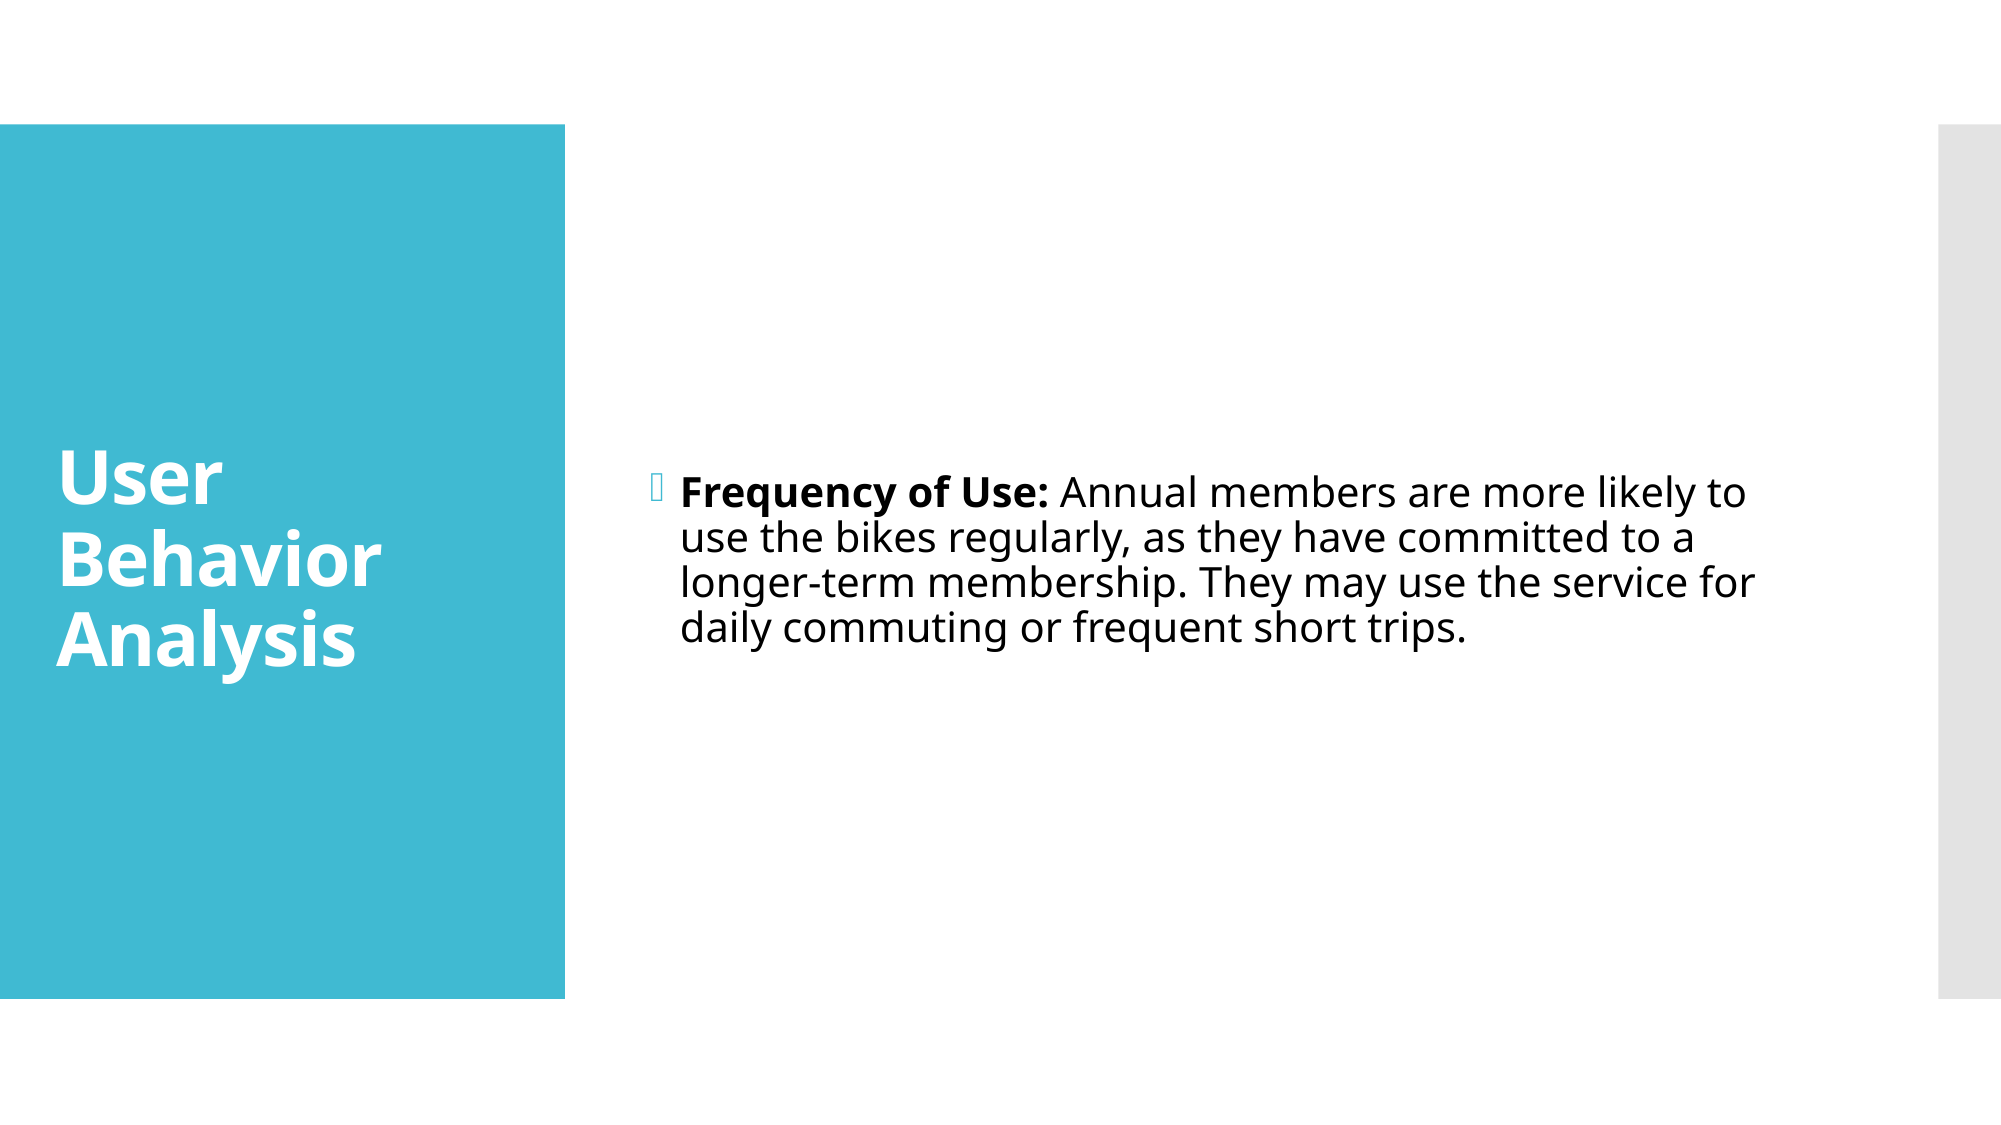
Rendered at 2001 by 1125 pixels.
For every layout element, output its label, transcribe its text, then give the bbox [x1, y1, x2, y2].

list Frequency of Use: Annual members are more likely to use the bikes regularly, as they have committed to a longer-term membership. They may use the service for daily commuting or frequent short trips. [634, 141, 1835, 982]
title User Behavior Analysis [41, 184, 525, 940]
